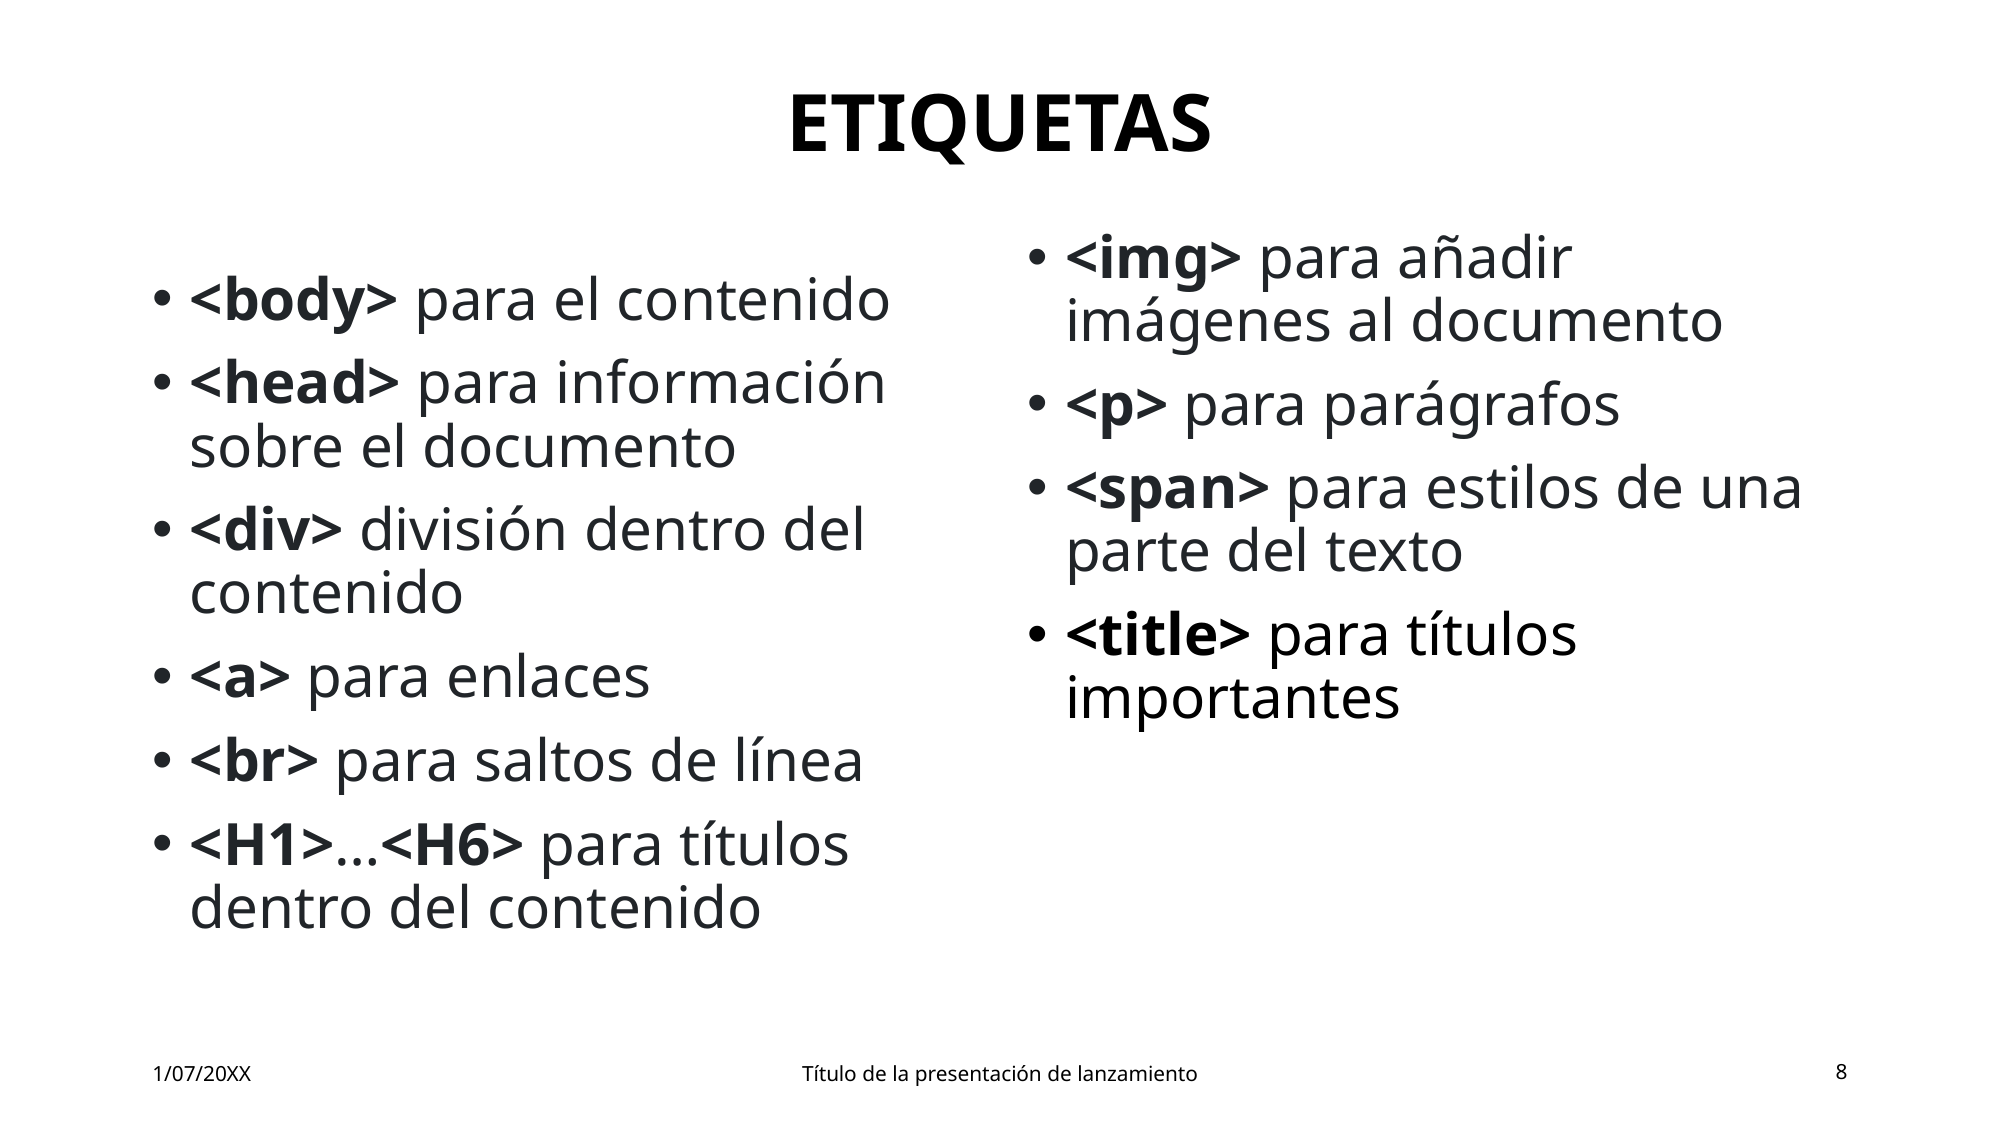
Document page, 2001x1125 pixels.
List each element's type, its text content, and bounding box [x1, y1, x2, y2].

slide_number 8 [1412, 1042, 1863, 1103]
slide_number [137, 1042, 588, 1103]
footer Título de la presentación de lanzamiento [662, 1042, 1338, 1103]
list <img> para añadir imágenes al documento <p> para parágrafos <span> para estilos de una parte del texto <title> para títulos importantes [1012, 220, 1863, 1014]
list <body> para el contenido <head> para información sobre el documento <div> división dentro del contenido <a> para enlaces <br> para saltos de línea <H1>…<H6> para títulos dentro del contenido [137, 262, 988, 969]
title etiquetas [137, 59, 1863, 192]
